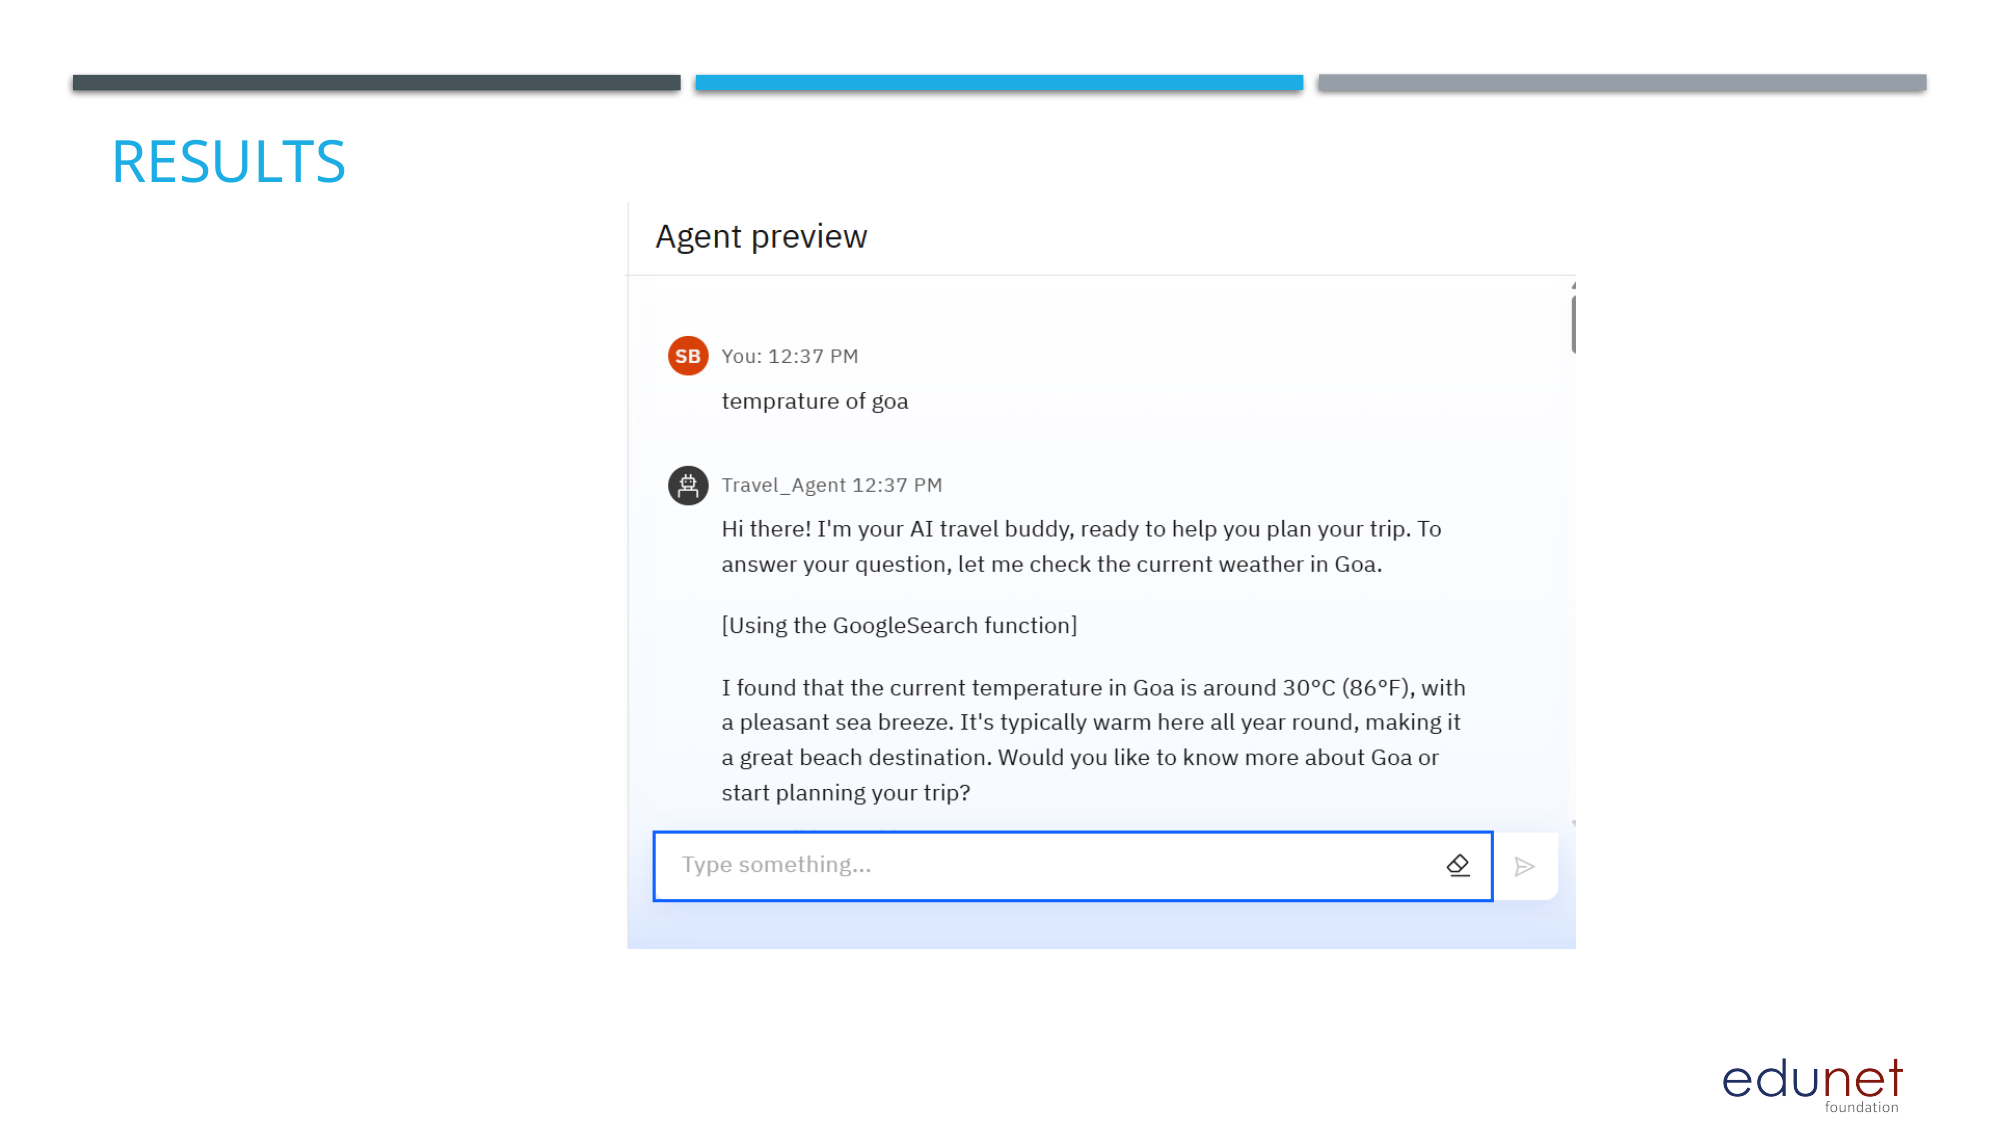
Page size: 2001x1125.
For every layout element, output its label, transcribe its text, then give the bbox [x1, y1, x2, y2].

title Results [95, 115, 1905, 203]
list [624, 201, 1577, 949]
picture [1719, 1056, 1905, 1116]
